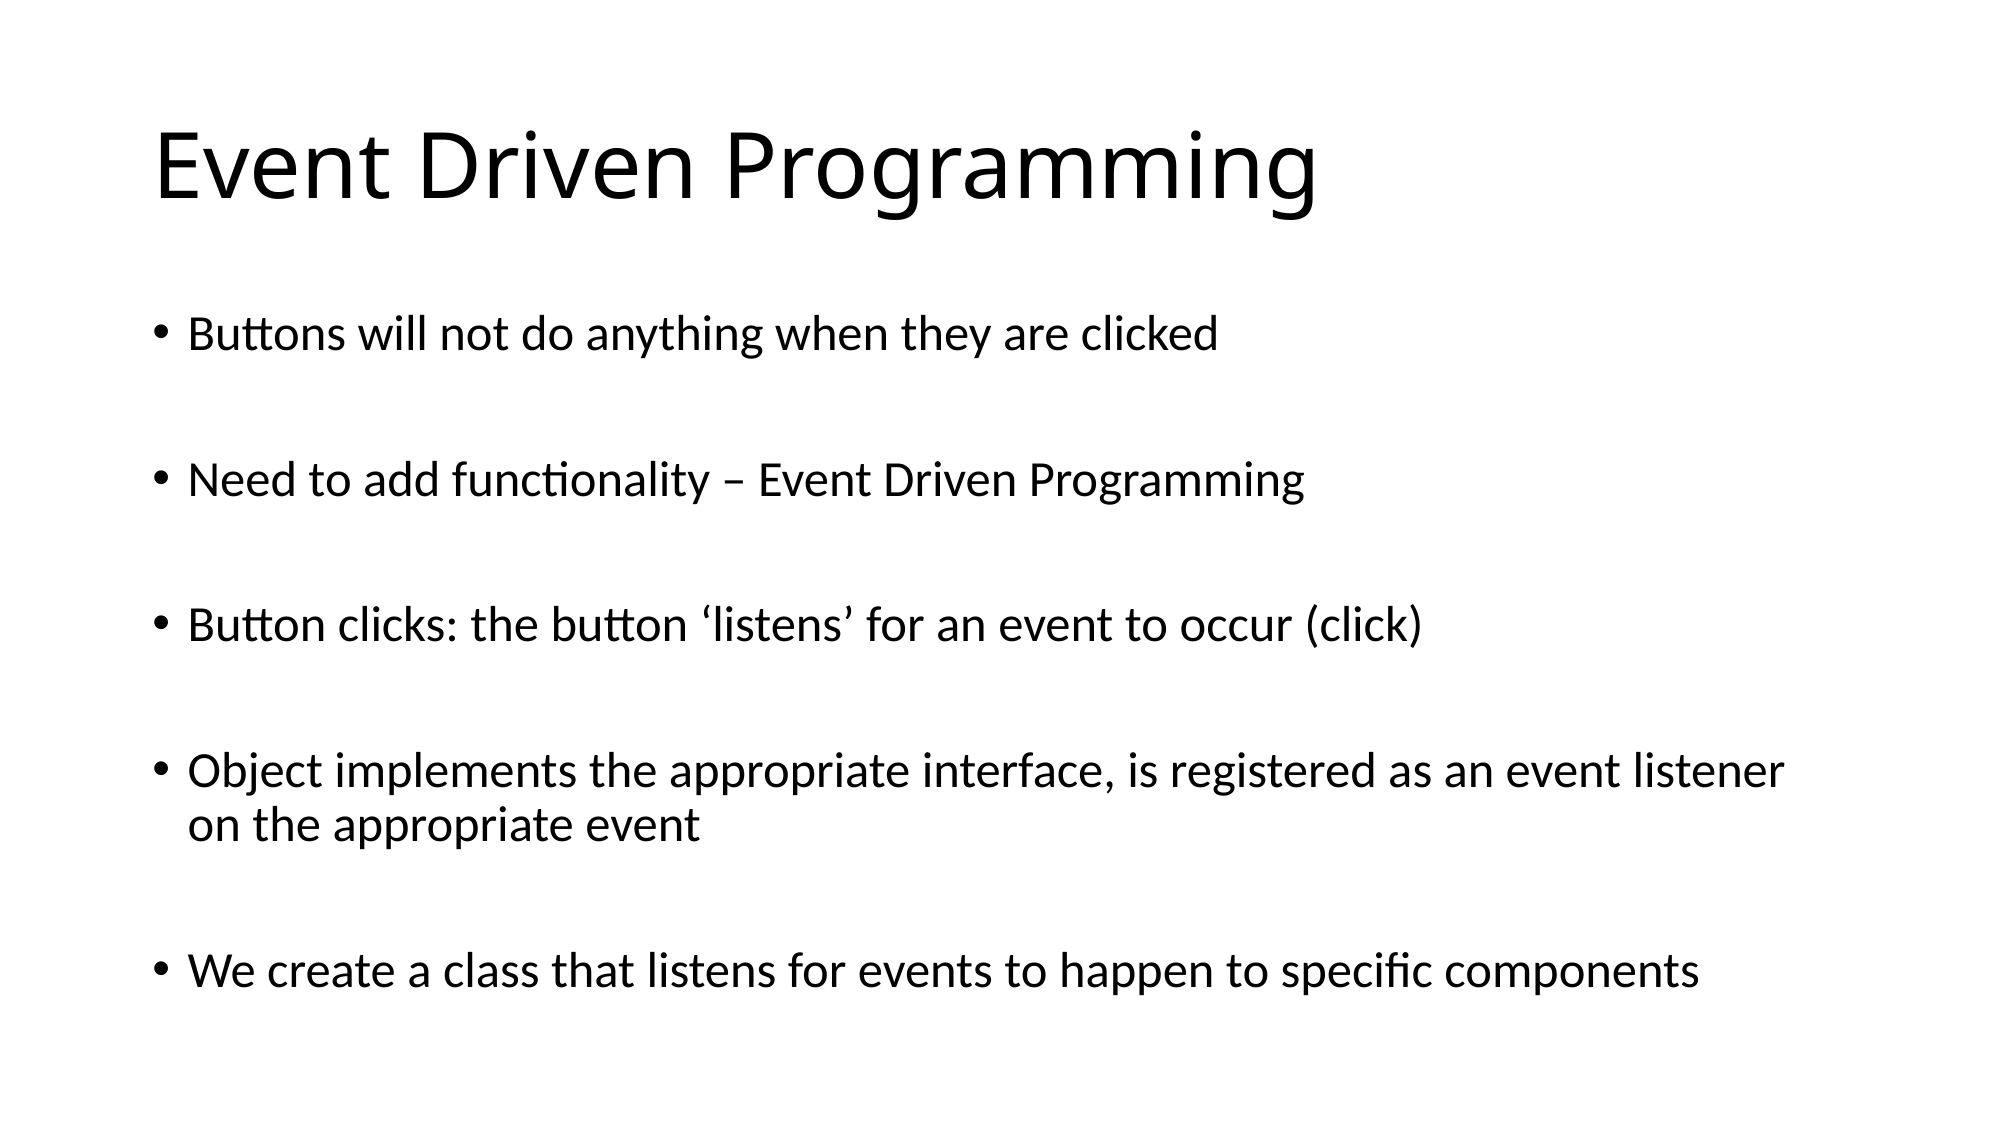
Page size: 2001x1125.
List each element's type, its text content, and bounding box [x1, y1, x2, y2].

list Buttons will not do anything when they are clicked Need to add functionality – Event Driven Programming Button clicks: the button ‘listens’ for an event to occur (click) Object implements the appropriate interface, is registered as an event listener on the appropriate event We create a class that listens for events to happen to specific components [137, 299, 1863, 1014]
title Event Driven Programming [137, 59, 1863, 278]
